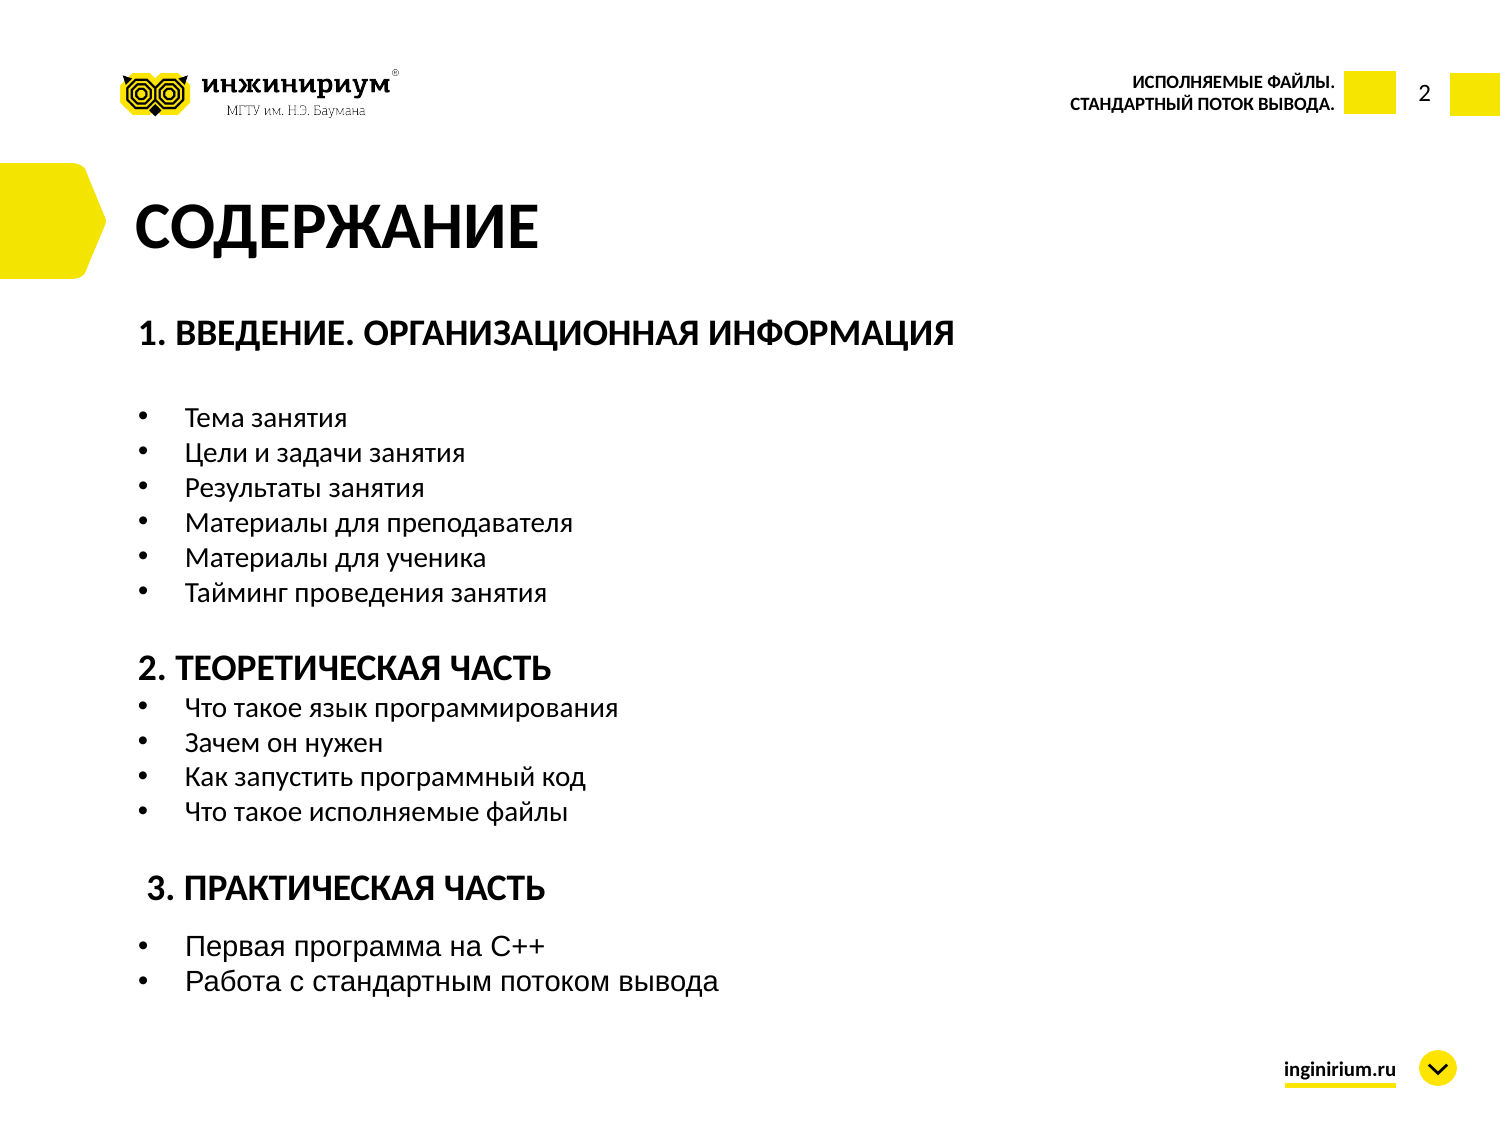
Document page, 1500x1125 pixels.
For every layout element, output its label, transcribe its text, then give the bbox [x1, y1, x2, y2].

picture [1419, 1049, 1457, 1086]
picture [0, 163, 106, 279]
picture [1284, 1083, 1396, 1088]
text_box inginirium.ru [1263, 1047, 1412, 1088]
text_box СОДЕРЖАНИЕ [120, 173, 935, 269]
text_box ИСПОЛНЯЕМЫЕ ФАЙЛЫ. СТАНДАРТНЫЙ ПОТОК ВЫВОДА. [723, 62, 1350, 122]
picture [1449, 73, 1500, 116]
picture [1344, 71, 1396, 115]
picture [120, 68, 399, 119]
text_box 1. ВВЕДЕНИЕ. ОРГАНИЗАЦИОННАЯ ИНФОРМАЦИЯ Тема занятия Цели и задачи занятия Результаты занятия Материалы для преподавателя Материалы для ученика Тайминг проведения занятия 2. ТЕОРЕТИЧЕСКАЯ ЧАСТЬ Что такое язык программирования Зачем он нужен Как запустить программный код Что такое исполняемые файлы 3. ПРАКТИЧЕСКАЯ ЧАСТЬ Первая программа на С++ Работа с стандартным потоком вывода [123, 300, 1031, 1125]
text_box 2 [1403, 68, 1447, 114]
